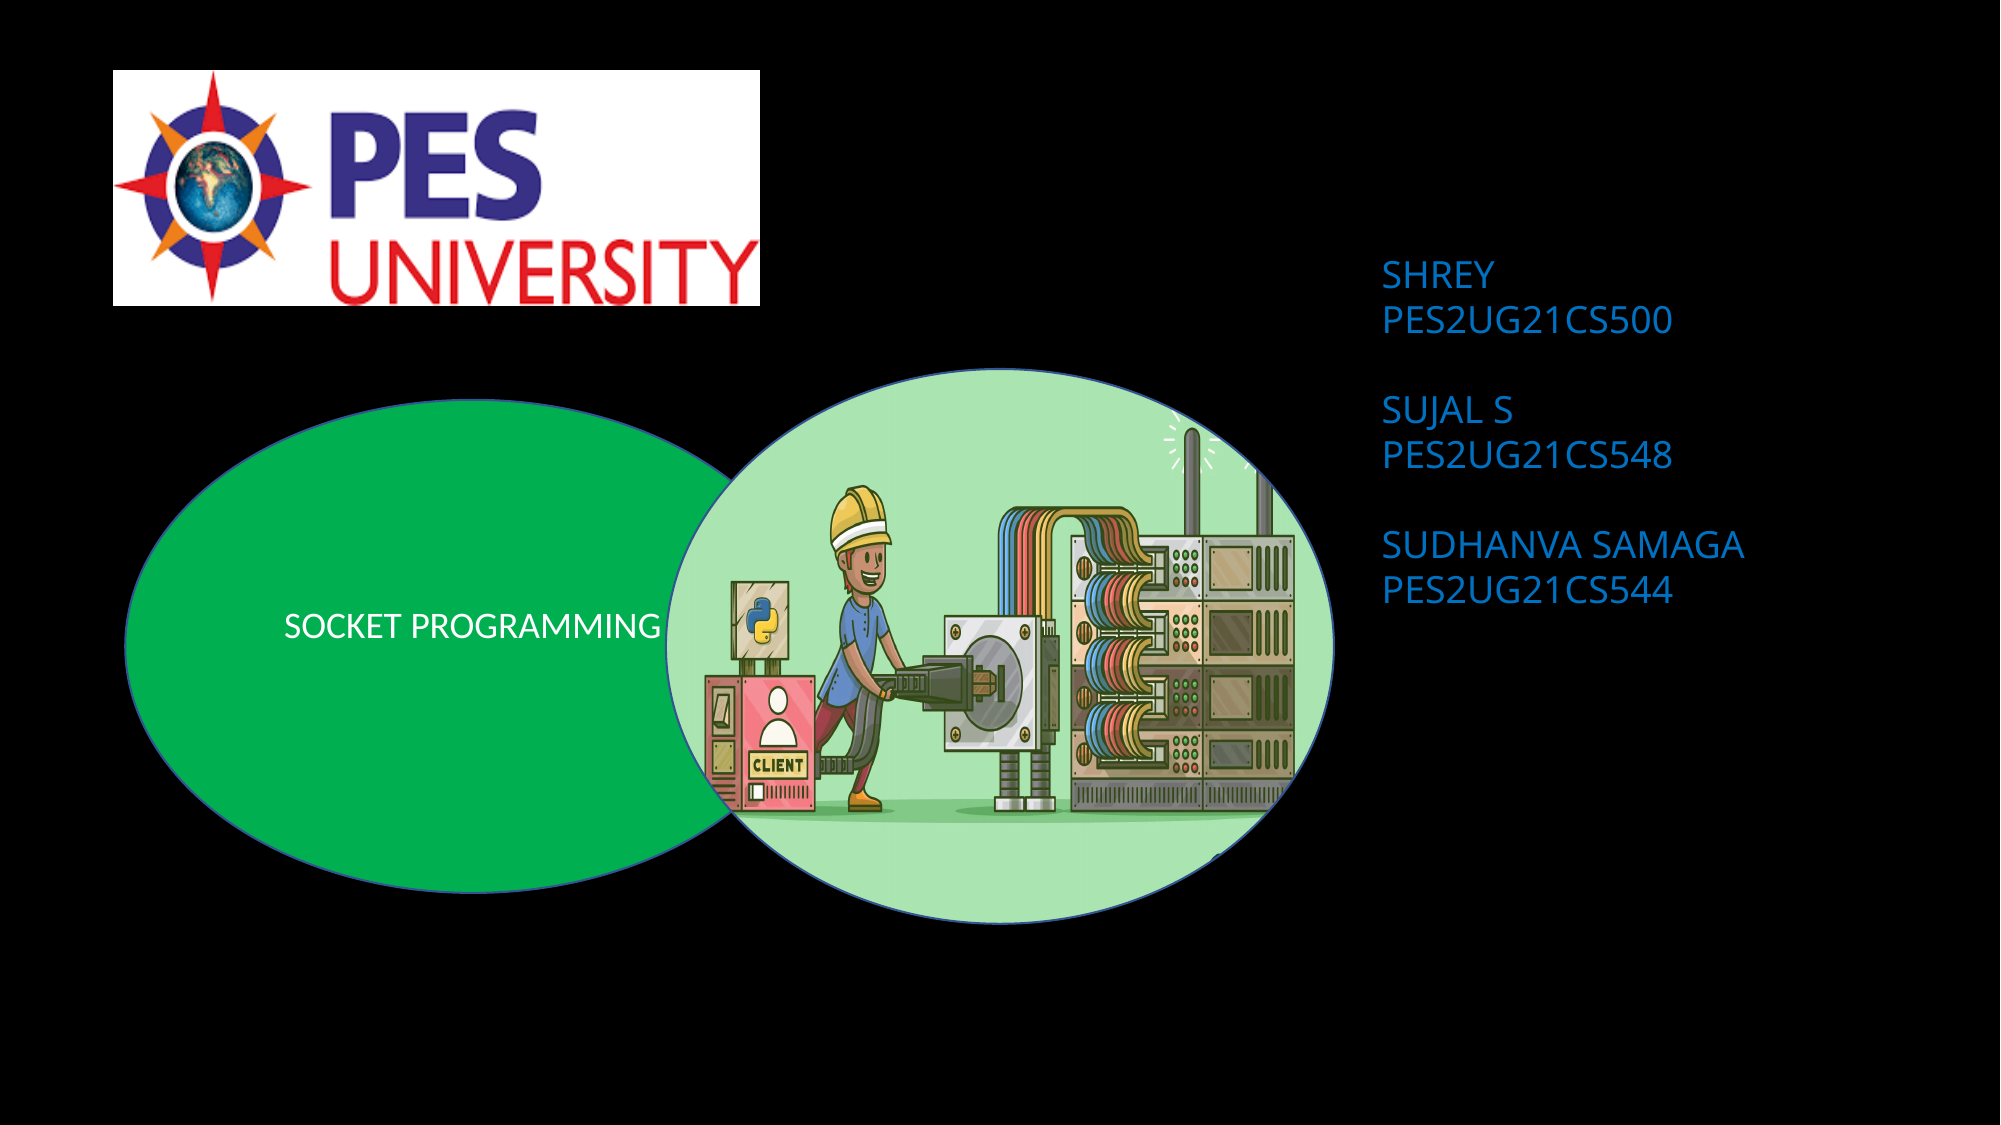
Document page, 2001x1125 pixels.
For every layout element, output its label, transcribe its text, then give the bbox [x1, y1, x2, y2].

text_box SHREY PES2UG21CS500 SUJAL S PES2UG21CS548 SUDHANVA SAMAGA PES2UG21CS544 [1366, 243, 1818, 619]
text_box [664, 367, 1335, 925]
text_box SOCKET PROGRAMMING [124, 398, 731, 894]
picture [113, 70, 760, 306]
